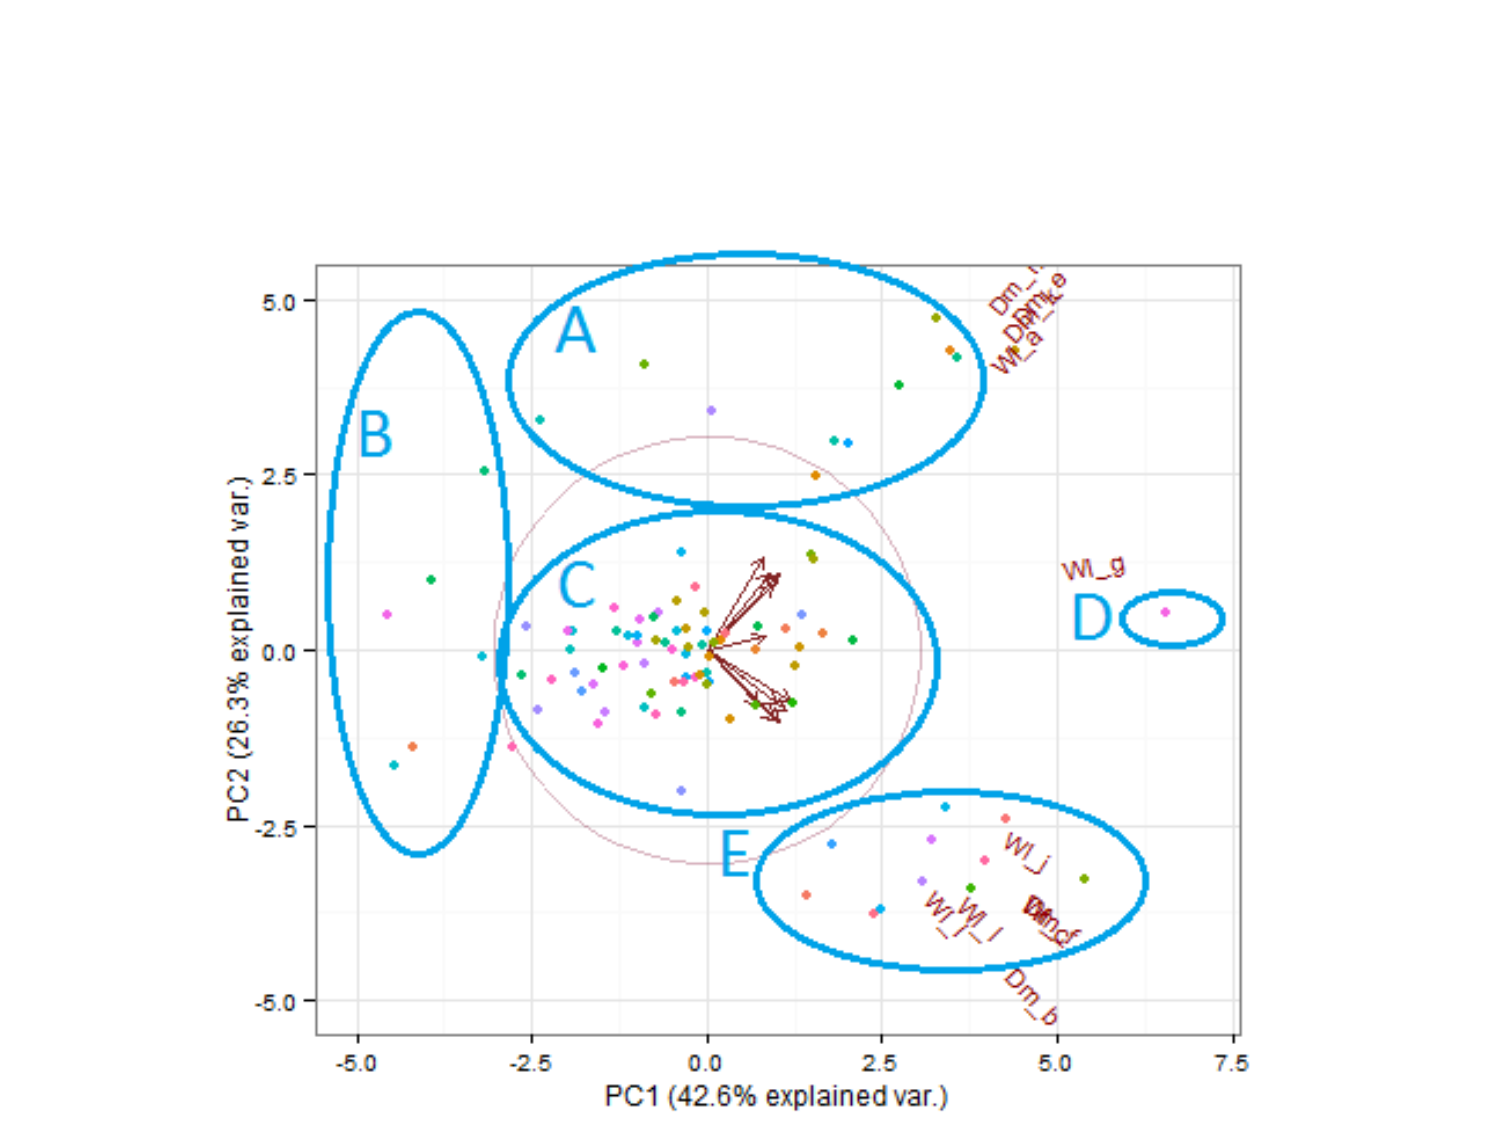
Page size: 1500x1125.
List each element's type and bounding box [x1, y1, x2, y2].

picture [0, 221, 1488, 1125]
